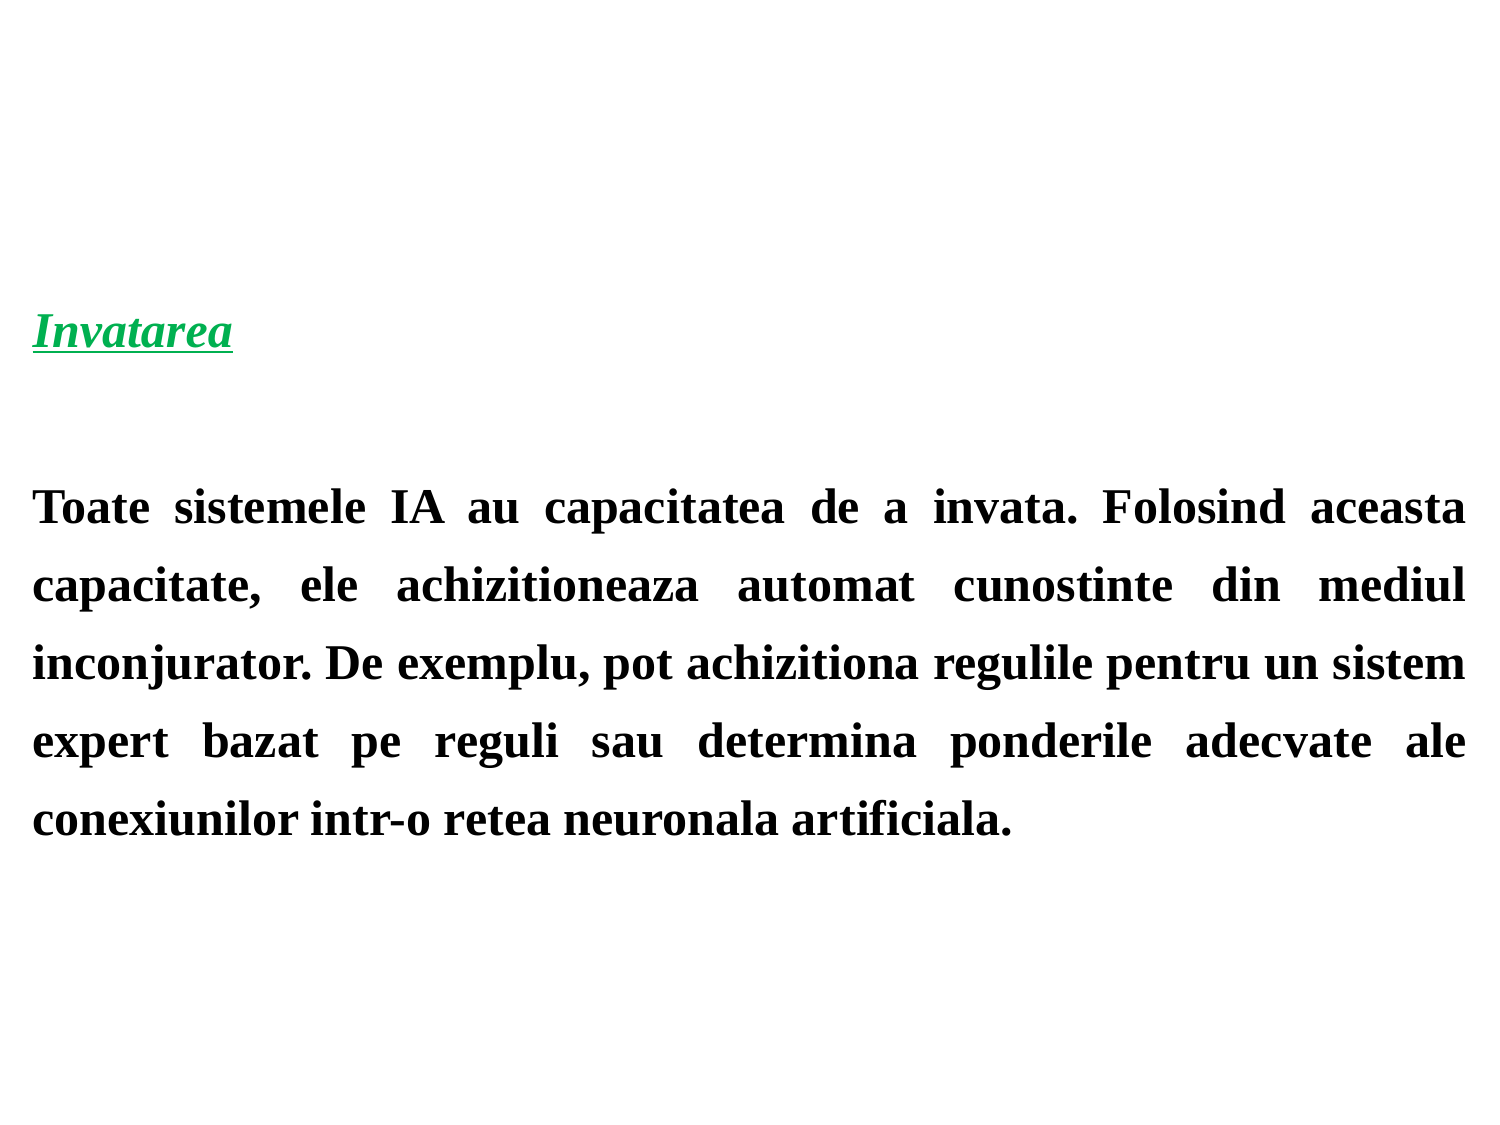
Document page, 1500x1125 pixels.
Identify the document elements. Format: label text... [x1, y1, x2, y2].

subtitle Invatarea Toate sistemele IA au capacitatea de a invata. Folosind aceasta capacitate, ele achizitioneaza automat cunostinte din mediul inconjurator. De exemplu, pot achizitiona regulile pentru un sistem expert bazat pe reguli sau determina ponderile adecvate ale conexiunilor intr-o retea neuronala artificiala. [17, 19, 1483, 1106]
